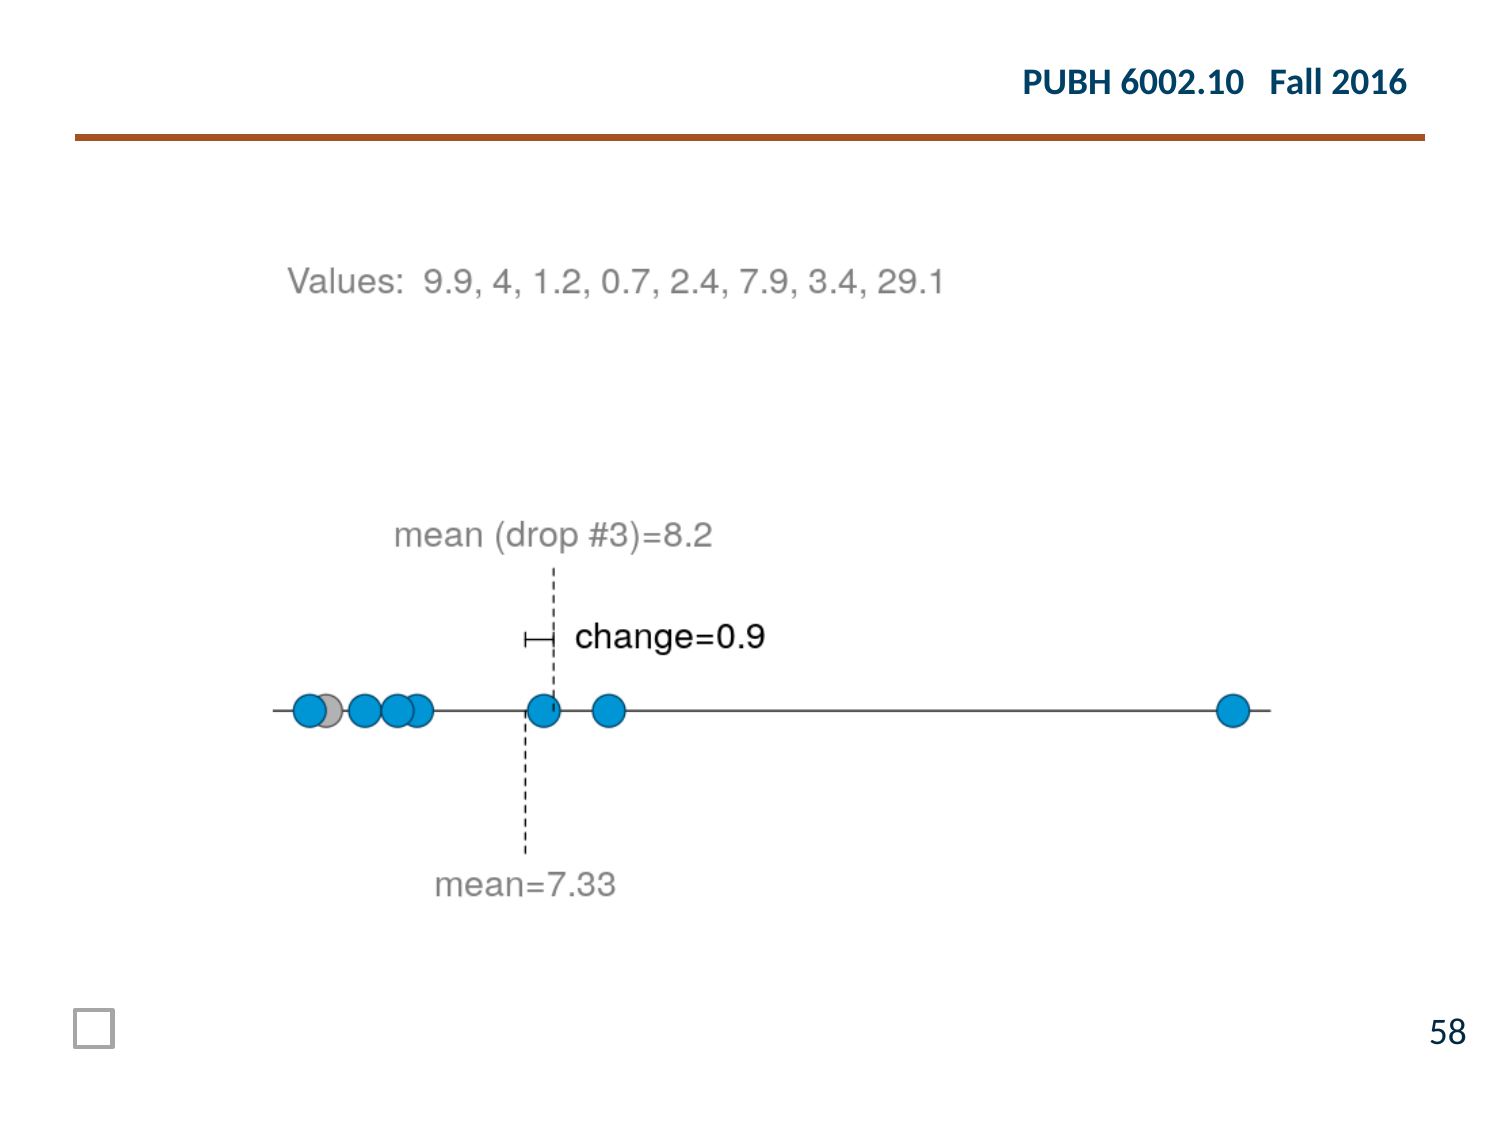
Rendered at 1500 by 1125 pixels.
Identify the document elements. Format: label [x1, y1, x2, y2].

list [208, 162, 1292, 976]
